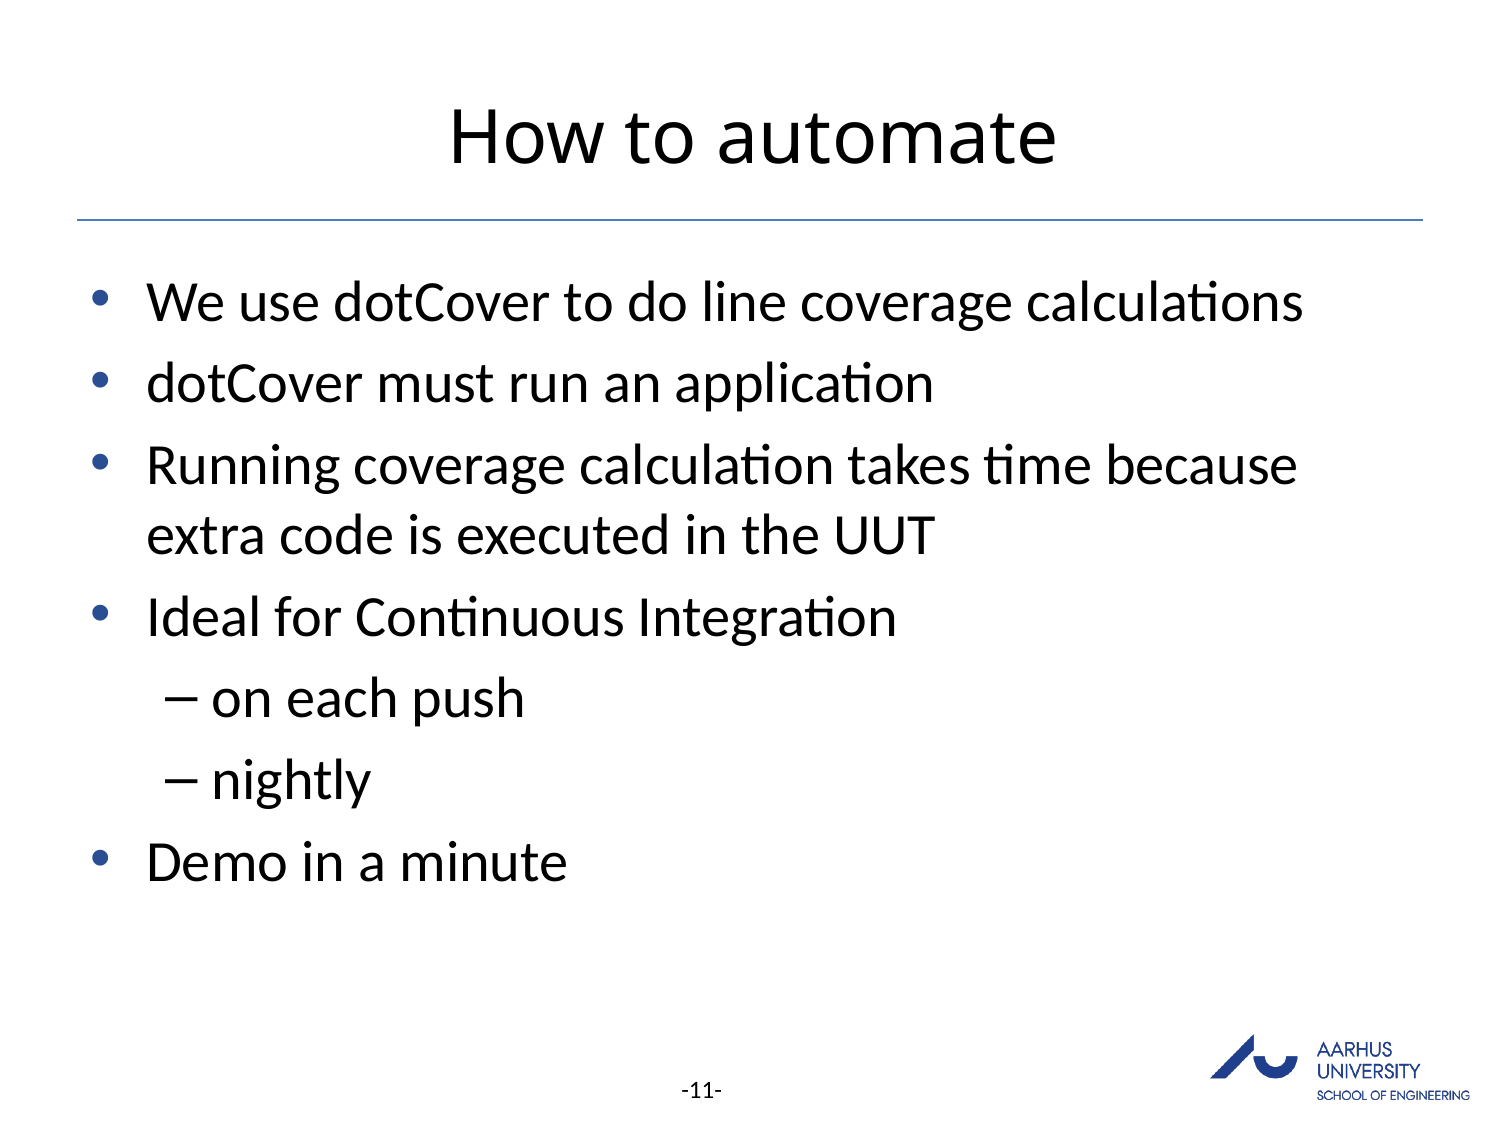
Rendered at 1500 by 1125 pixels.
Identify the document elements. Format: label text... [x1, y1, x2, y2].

title How to automate [147, 39, 1359, 228]
list We use dotCover to do line coverage calculations dotCover must run an application Running coverage calculation takes time because extra code is executed in the UUT Ideal for Continuous Integration on each push nightly Demo in a minute [75, 255, 1425, 1024]
picture [1210, 1034, 1470, 1100]
